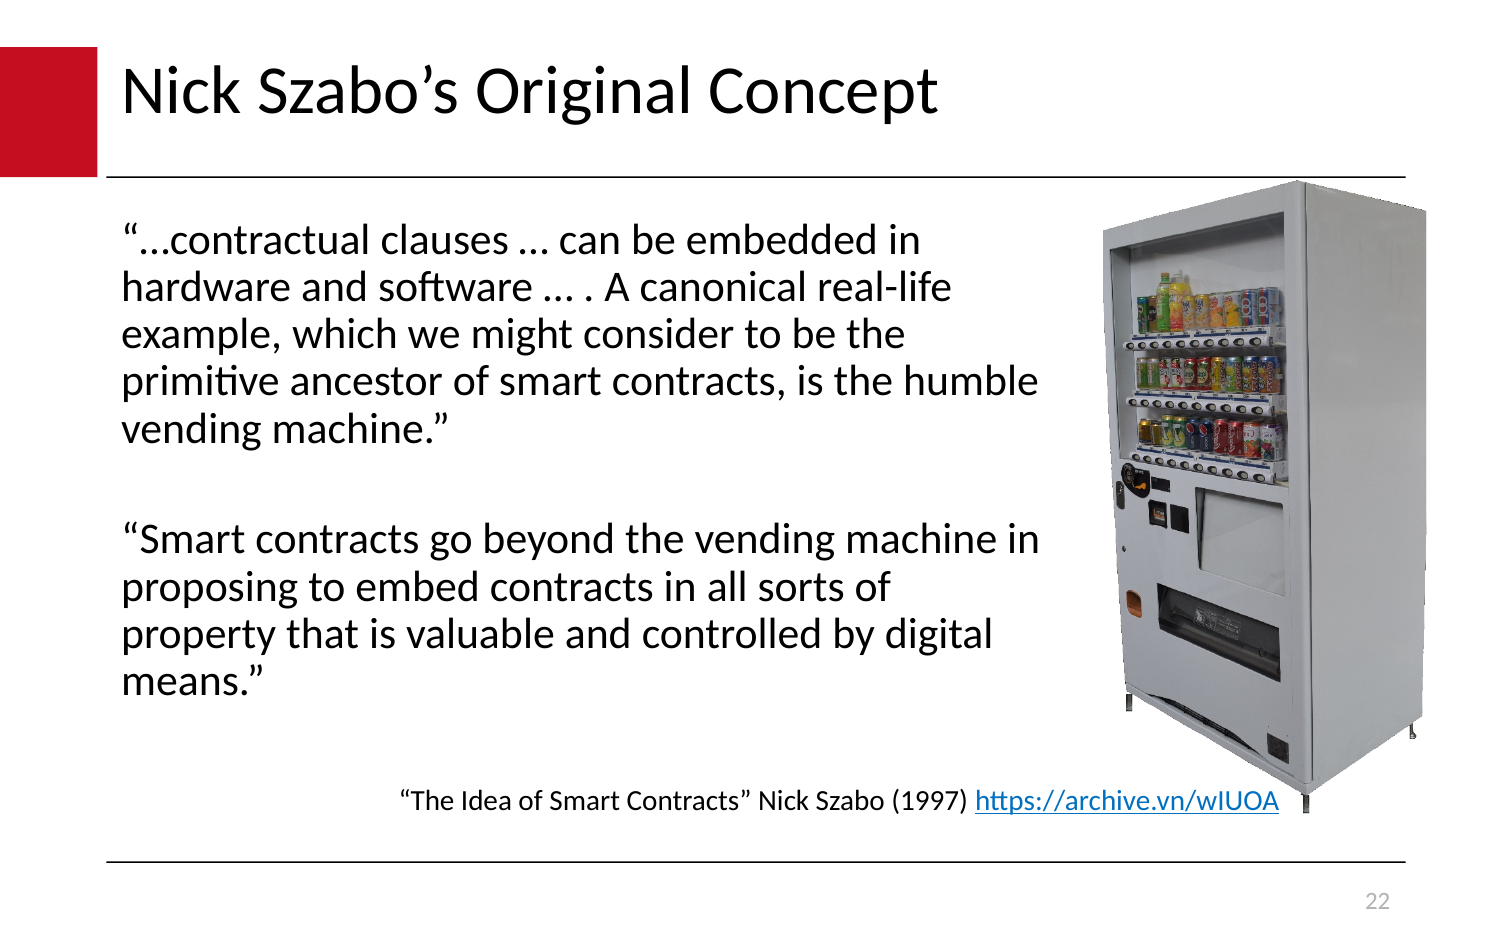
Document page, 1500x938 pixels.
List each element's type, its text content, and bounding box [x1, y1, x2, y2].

text_box “The Idea of Smart Contracts” Nick Szabo (1997) https://archive.vn/wIUOA [383, 773, 1306, 824]
title Nick Szabo’s Original Concept [106, 47, 1195, 154]
list “…contractual clauses … can be embedded in hardware and software … . A canonical real-life example, which we might consider to be the primitive ancestor of smart contracts, is the humble vending machine.” “Smart contracts go beyond the vending machine in proposing to embed contracts in all sorts of property that is valuable and controlled by digital means.” [106, 208, 1059, 796]
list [1092, 166, 1442, 817]
slide_number 22 [1101, 880, 1406, 918]
